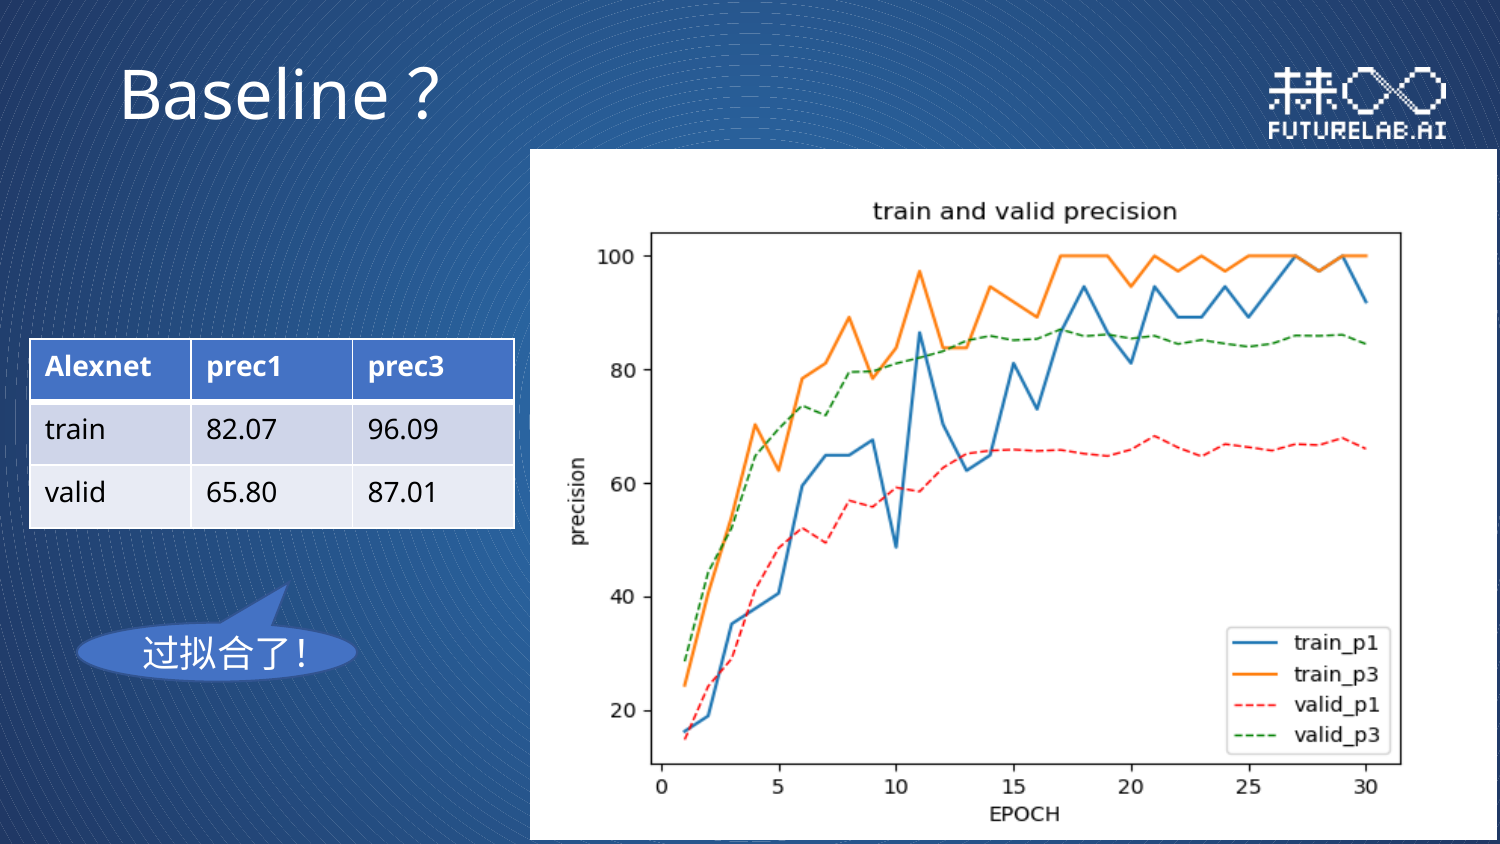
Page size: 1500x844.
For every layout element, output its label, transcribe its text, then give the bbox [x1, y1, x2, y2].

title Baseline？ [103, 44, 1258, 151]
table_header prec3 [353, 340, 513, 399]
table_cell 96.09 [353, 405, 513, 464]
table_cell train [31, 405, 190, 464]
table_cell 87.01 [353, 466, 513, 527]
table_cell valid [31, 466, 190, 527]
table_header Alexnet [31, 340, 190, 399]
table_cell 65.80 [192, 466, 352, 527]
text_box 过拟合了！ [75, 579, 359, 683]
picture [1269, 67, 1446, 139]
table_header prec1 [192, 340, 352, 399]
table_cell 82.07 [192, 405, 352, 464]
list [530, 149, 1497, 840]
